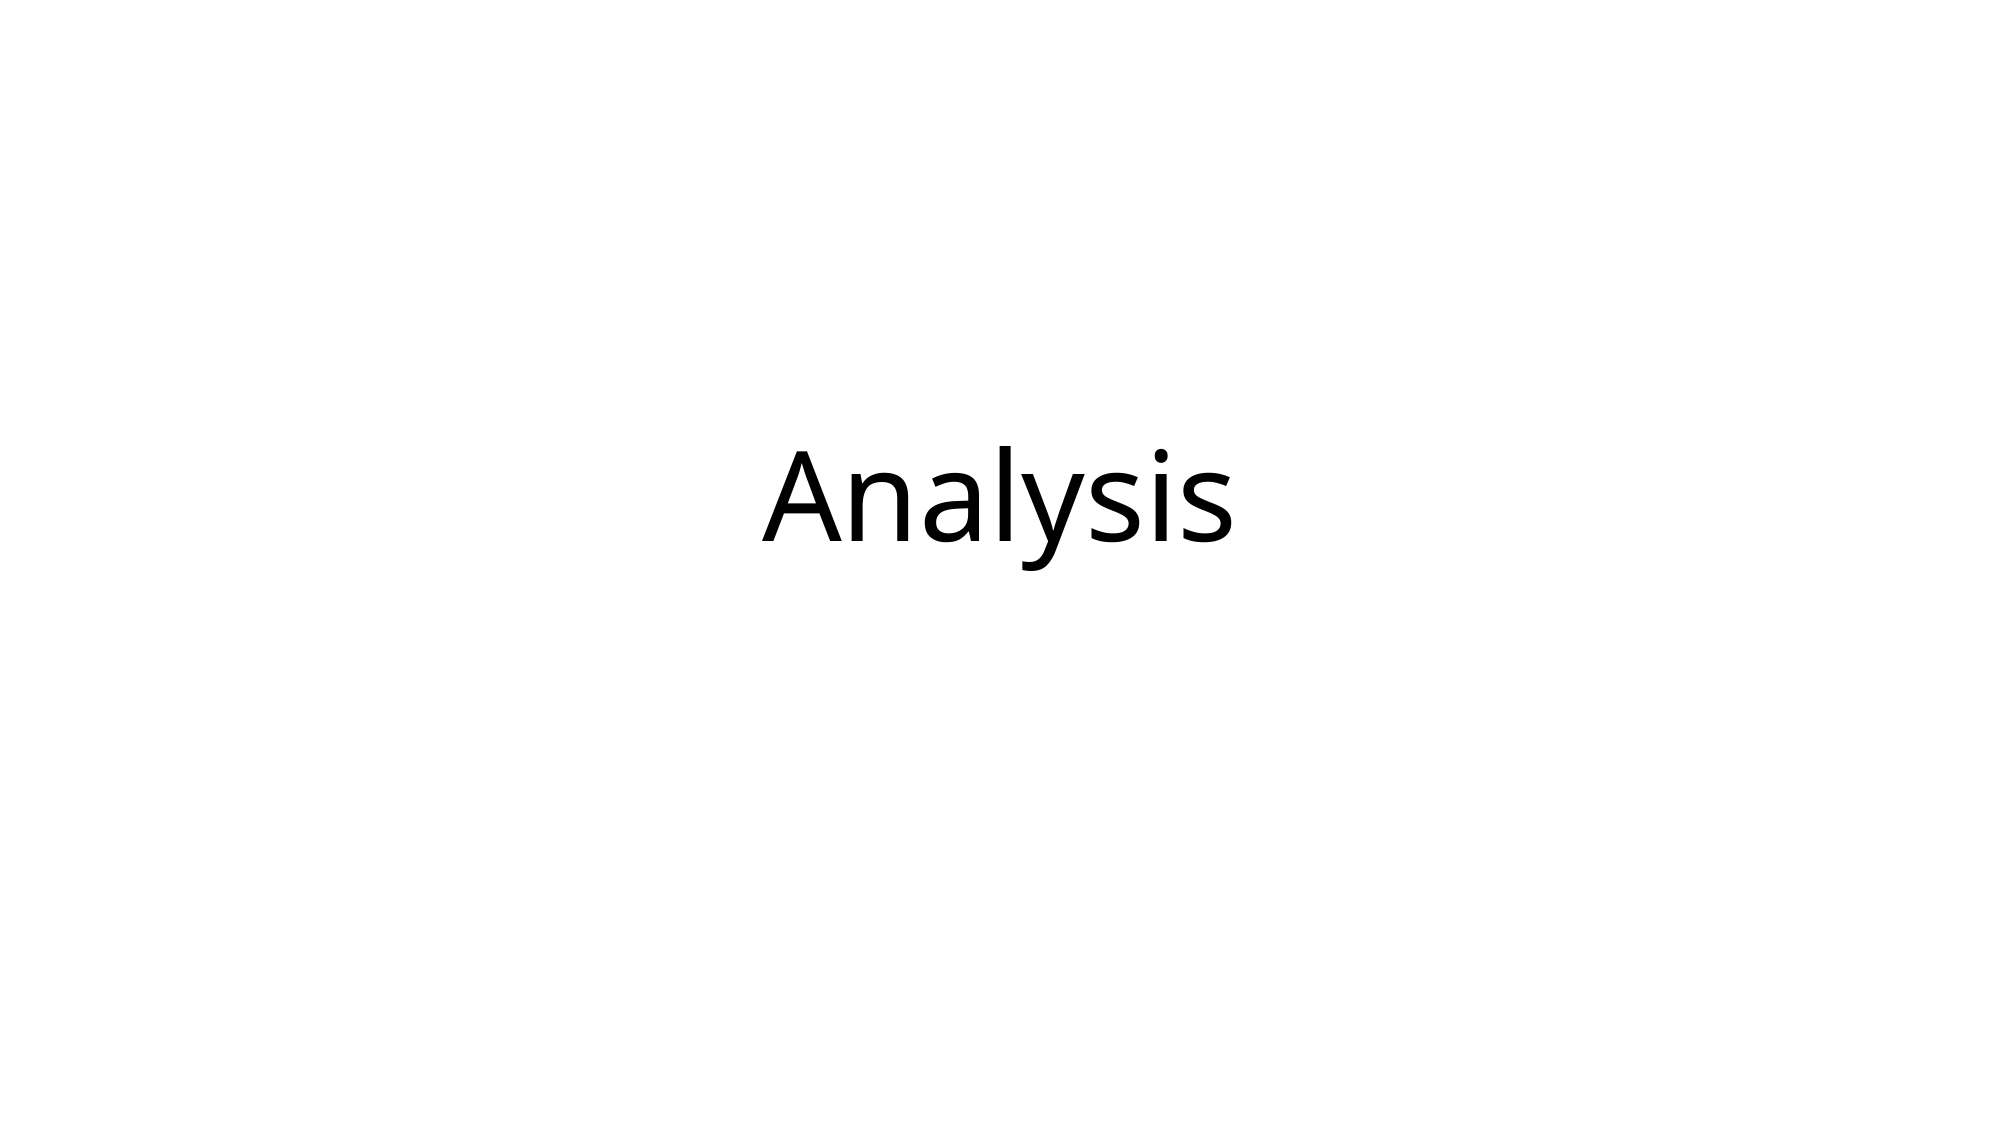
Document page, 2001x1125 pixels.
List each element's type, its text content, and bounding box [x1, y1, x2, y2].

title Analysis [249, 184, 1750, 576]
